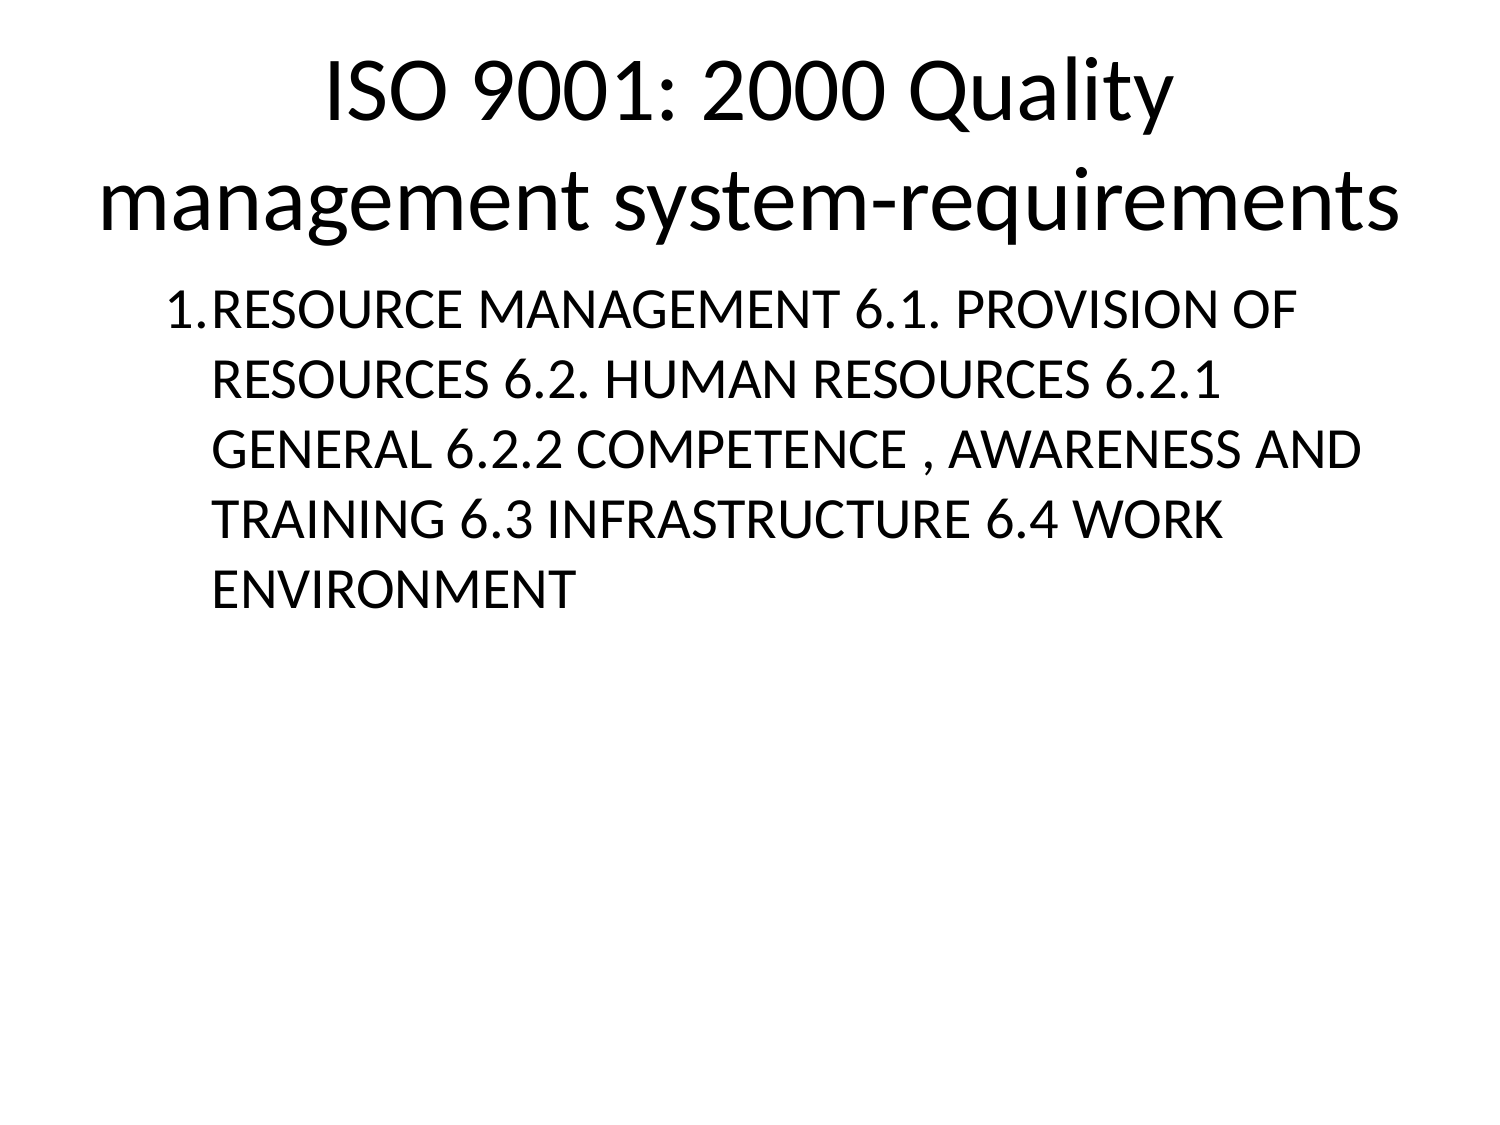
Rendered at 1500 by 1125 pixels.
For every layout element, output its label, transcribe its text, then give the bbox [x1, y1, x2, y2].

text_box RESOURCE MANAGEMENT 6.1. PROVISION OF RESOURCES 6.2. HUMAN RESOURCES 6.2.1 GENERAL 6.2.2 COMPETENCE , AWARENESS AND TRAINING 6.3 INFRASTRUCTURE 6.4 WORK ENVIRONMENT [75, 262, 1425, 1005]
text_box ISO 9001: 2000 Quality management system-requirements [75, 45, 1425, 233]
